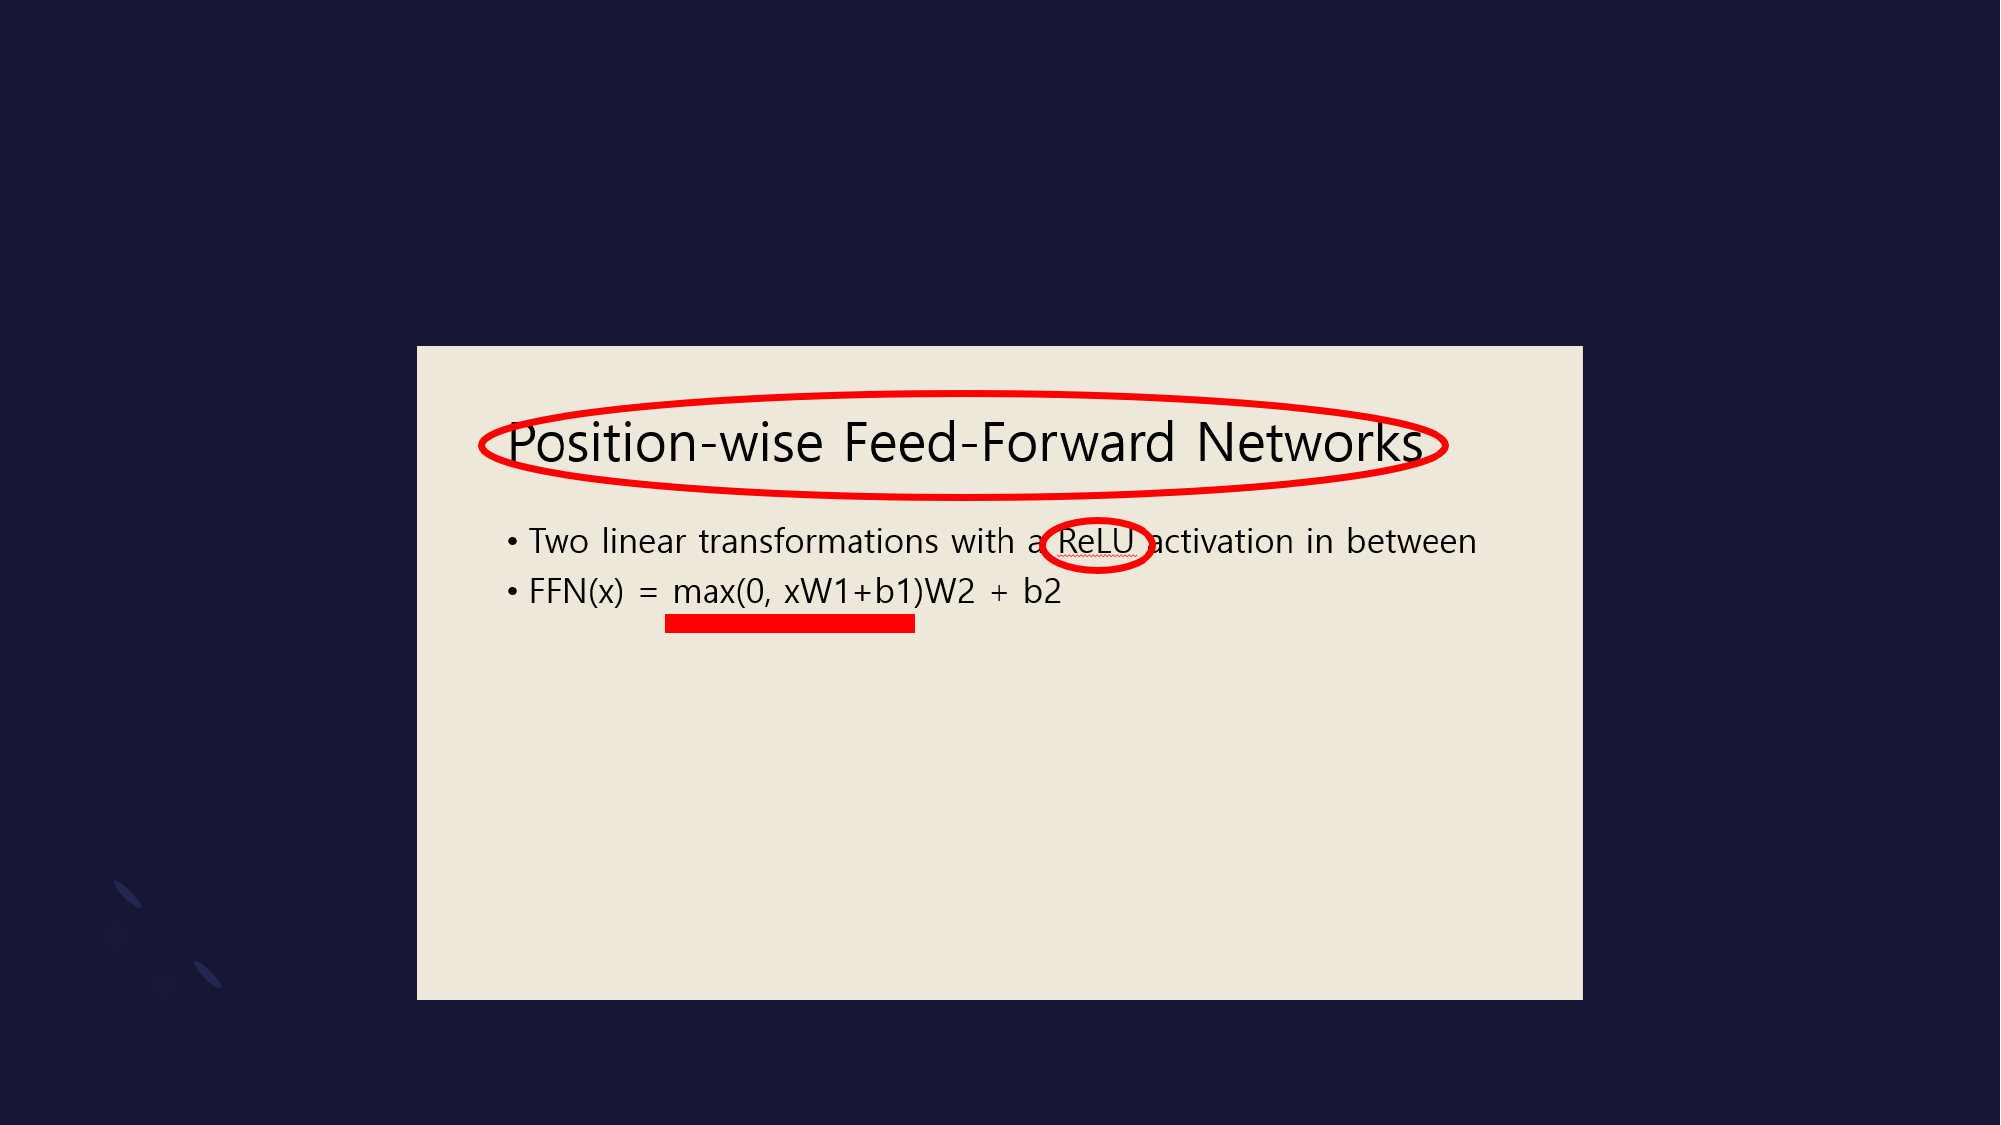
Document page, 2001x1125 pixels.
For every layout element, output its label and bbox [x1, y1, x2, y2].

list [417, 346, 1583, 1000]
